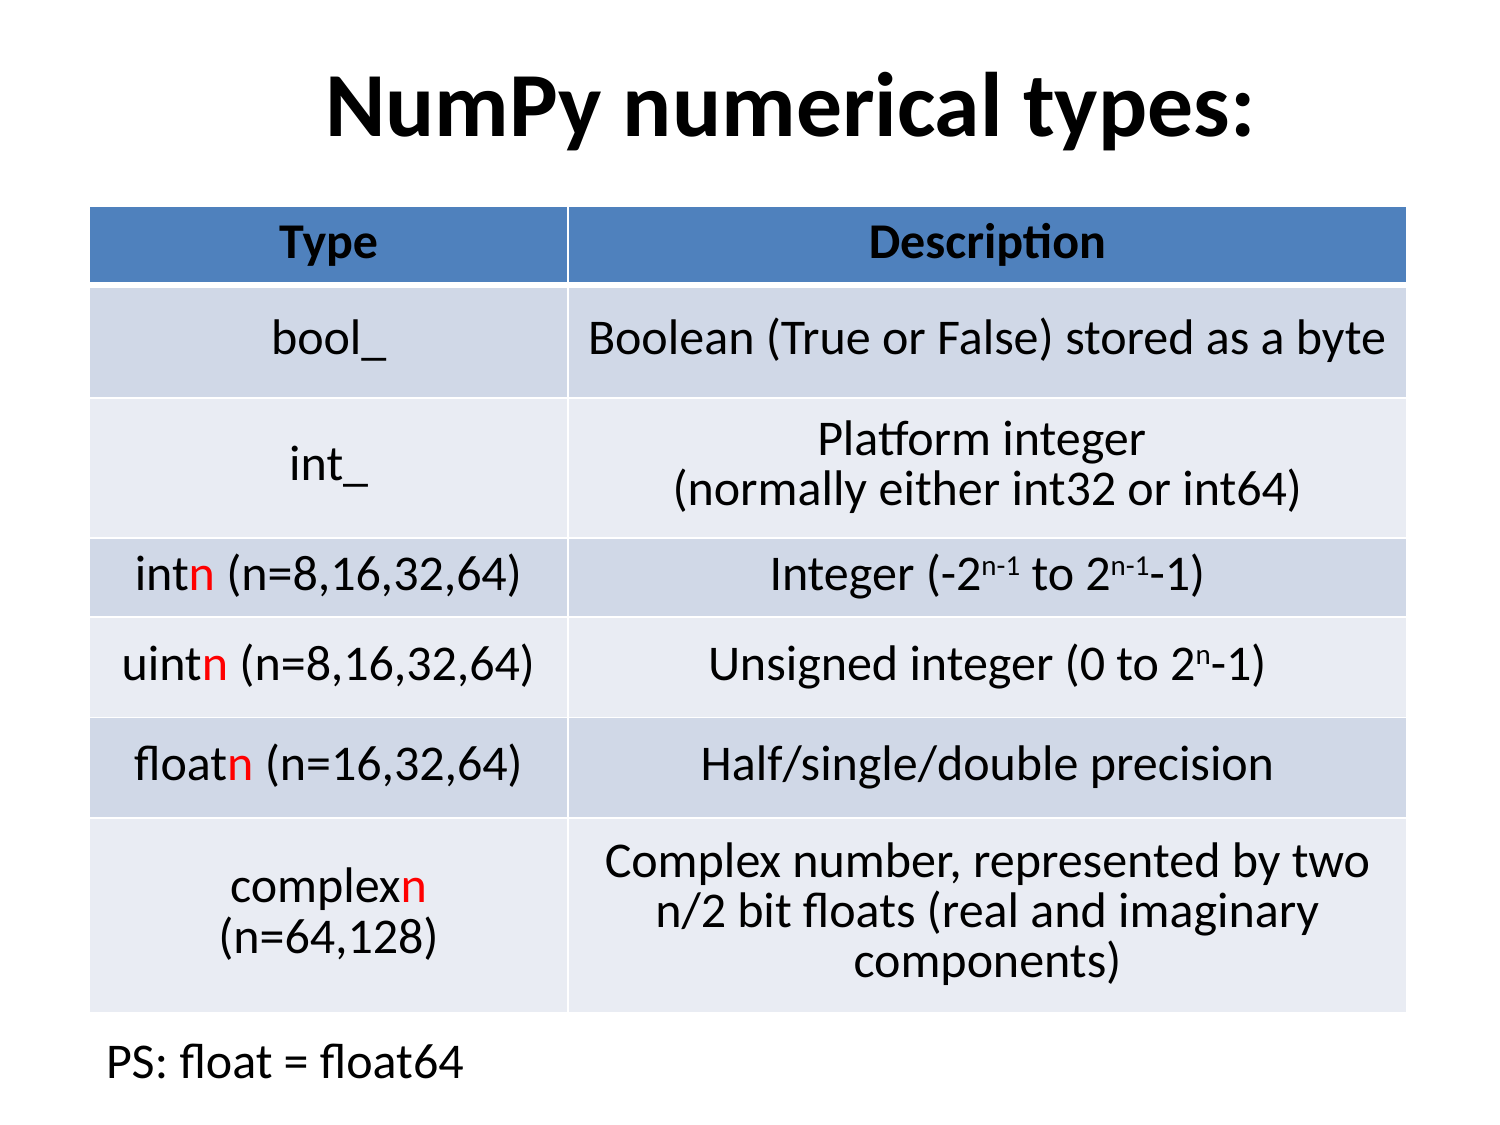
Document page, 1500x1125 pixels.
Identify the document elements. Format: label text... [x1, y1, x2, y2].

text_box NumPy numerical types: [310, 37, 1272, 163]
table_header Type [90, 207, 567, 282]
table_cell Unsigned integer (0 to 2n-1) [569, 618, 1406, 717]
table_cell int_ [90, 399, 567, 537]
table_cell bool_ [90, 288, 567, 397]
table_header Description [569, 207, 1406, 282]
table_cell Boolean (True or False) stored as a byte [569, 288, 1406, 397]
table_cell floatn (n=16,32,64) [90, 718, 567, 817]
table_cell complexn (n=64,128) [90, 819, 567, 1012]
table_cell intn (n=8,16,32,64) [90, 539, 567, 616]
table_cell uintn (n=8,16,32,64) [90, 618, 567, 717]
table_cell Integer (-2n-1 to 2n-1-1) [569, 539, 1406, 616]
text_box PS: float = float64 [91, 1021, 479, 1096]
table_cell Platform integer (normally either int32 or int64) [569, 399, 1406, 537]
table_cell Complex number, represented by two n/2 bit floats (real and imaginary components) [569, 819, 1406, 1012]
table_cell Half/single/double precision [569, 718, 1406, 817]
